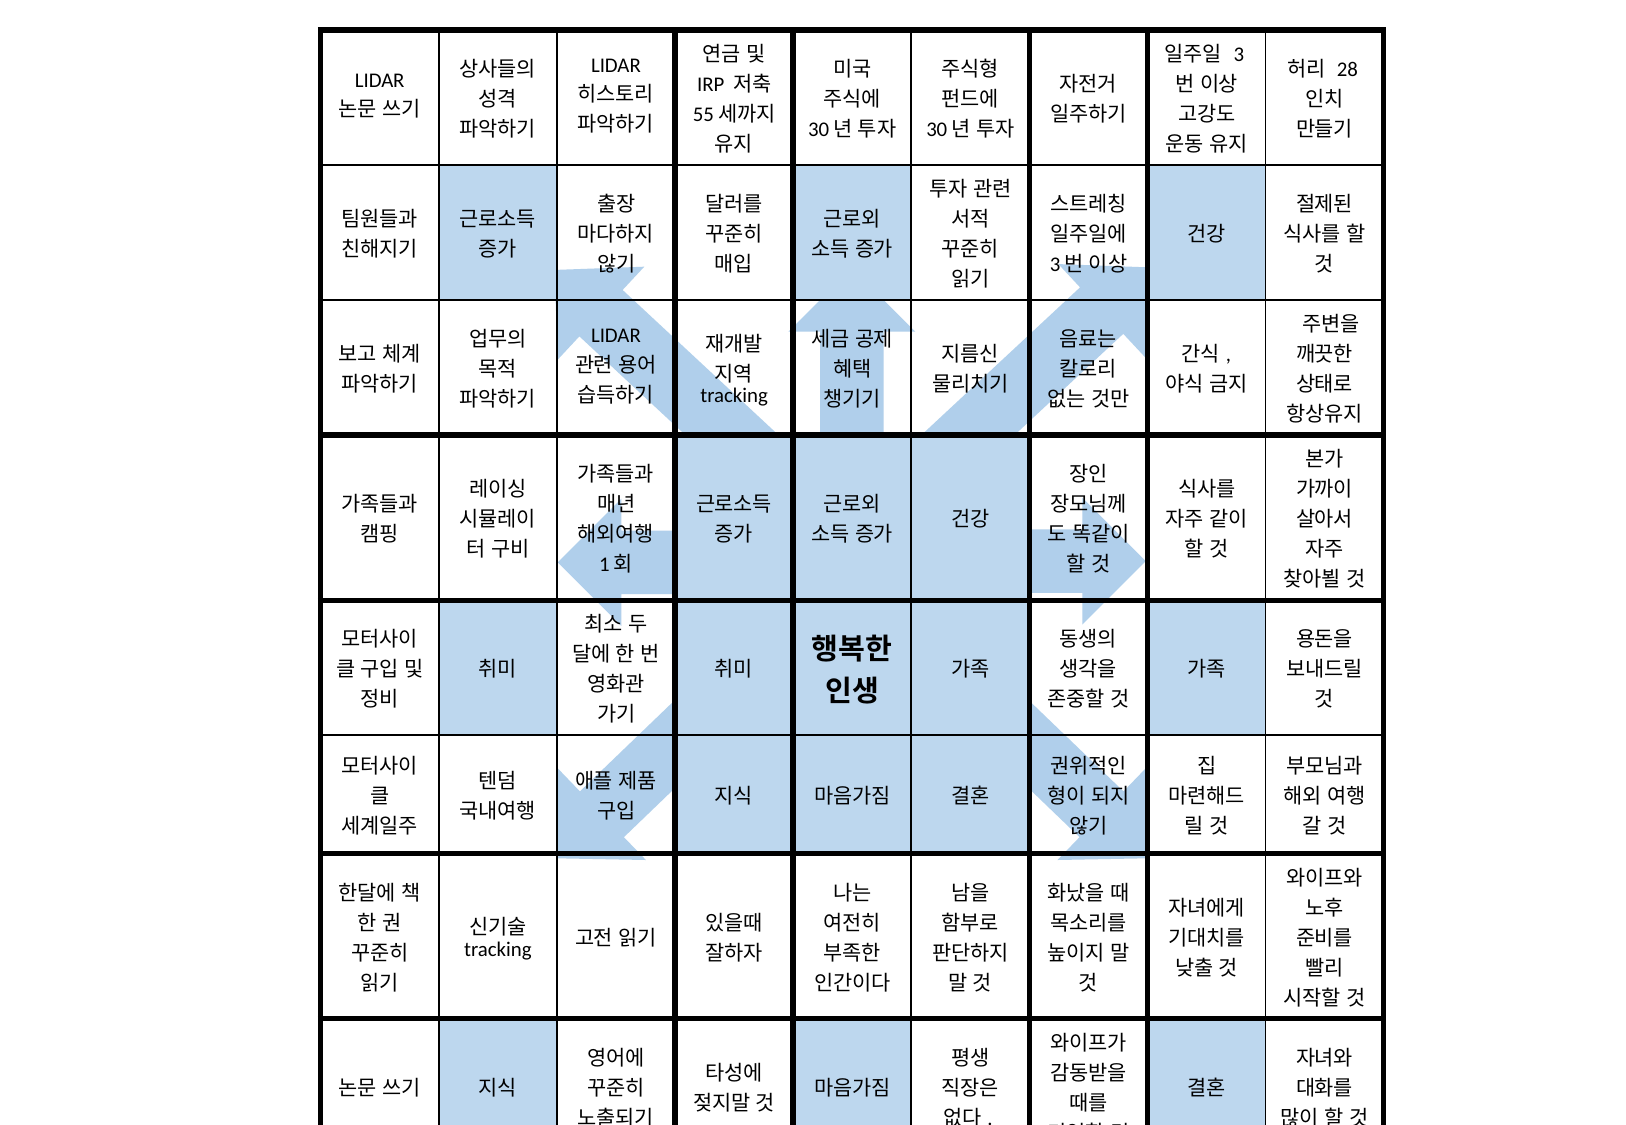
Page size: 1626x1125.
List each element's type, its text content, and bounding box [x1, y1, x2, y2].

table_header 자전거 일주하기 [1032, 33, 1145, 164]
table_cell 주변을 깨끗한 상태로 항상유지 [1266, 301, 1381, 432]
table_header 허리 28인치 만들기 [1266, 33, 1381, 164]
table_cell 근로소득 증가 [678, 438, 790, 598]
table_cell 팀원들과 친해지기 [323, 166, 438, 299]
table_header LIDAR 논문 쓰기 [323, 33, 438, 164]
table_cell 지름신 물리치기 [912, 301, 1027, 432]
table_cell 건강 [912, 438, 1027, 598]
table_cell 신기술 tracking [440, 856, 556, 1016]
table_cell 자녀에게 기대치를 낮출 것 [1150, 856, 1265, 1016]
table_cell 업무의 목적 파악하기 [440, 301, 556, 432]
table_cell 근로외 소득 증가 [796, 438, 910, 598]
table_cell 달러를 꾸준히 매입 [678, 166, 790, 299]
table_cell 영어에 꾸준히 노출되기 [558, 1021, 672, 1125]
table_cell 가족들과 캠핑 [323, 438, 438, 598]
table_cell 남을 함부로 판단하지 말 것 [912, 856, 1027, 1016]
table_cell 평생 직장은 없다. [912, 1021, 1027, 1125]
table_cell 취미 [440, 603, 556, 734]
table_cell 있을때 잘하자 [678, 856, 790, 1016]
table_cell 재개발 지역 tracking [678, 301, 790, 432]
table_cell 용돈을 보내드릴 것 [1266, 603, 1381, 734]
table_cell 텐덤 국내여행 [440, 736, 556, 851]
table_header 주식형 펀드에 30년 투자 [912, 33, 1027, 164]
table_header 일주일 3번 이상 고강도 운동 유지 [1150, 33, 1265, 164]
table_cell 타성에 젖지말 것 [678, 1021, 790, 1125]
table_cell 와이프가 감동받을 때를 기억할 것 [1032, 1021, 1145, 1125]
table_cell 모터사이클 구입 및 정비 [323, 603, 438, 734]
table_cell LIDAR 관련 용어 습득하기 [558, 301, 672, 432]
table_cell 논문 쓰기 [323, 1021, 438, 1125]
table_cell 결혼 [1150, 1021, 1265, 1125]
table_cell 최소 두 달에 한 번 영화관 가기 [558, 603, 672, 734]
table_cell 근로외 소득 증가 [796, 166, 910, 299]
table_cell 스트레칭 일주일에 3번 이상 [1032, 166, 1145, 299]
table_cell 본가 가까이 살아서 자주 찾아뵐 것 [1266, 438, 1381, 598]
table_cell 와이프와 노후 준비를 빨리 시작할 것 [1266, 856, 1381, 1016]
table_cell 지식 [440, 1021, 556, 1125]
table_cell 모터사이클 세계일주 [323, 736, 438, 851]
table_cell 행복한 인생 [796, 603, 910, 734]
table_cell 음료는 칼로리 없는 것만 [1032, 301, 1145, 432]
table_header LIDAR 히스토리 파악하기 [558, 33, 672, 164]
table_cell 지식 [678, 736, 790, 851]
table_cell 마음가짐 [796, 1021, 910, 1125]
table_cell 세금 공제 혜택 챙기기 [796, 301, 910, 432]
table_cell 레이싱 시뮬레이터 구비 [440, 438, 556, 598]
table_cell 출장 마다하지 않기 [558, 166, 672, 299]
table_cell 보고 체계 파악하기 [323, 301, 438, 432]
table_cell 가족들과 매년 해외여행 1회 [558, 438, 672, 598]
table_cell 건강 [1150, 166, 1265, 299]
table_header 상사들의 성격 파악하기 [440, 33, 556, 164]
table_cell 권위적인 형이 되지 않기 [1032, 736, 1145, 851]
table_cell 한달에 책 한 권 꾸준히 읽기 [323, 856, 438, 1016]
table_cell 절제된 식사를 할 것 [1266, 166, 1381, 299]
table_cell 장인 장모님께도 똑같이 할 것 [1032, 438, 1145, 598]
table_cell 근로소득 증가 [440, 166, 556, 299]
table_header 연금 및 IRP 저축 55세까지 유지 [678, 33, 790, 164]
table_cell 마음가짐 [796, 736, 910, 851]
table_cell 가족 [1150, 603, 1265, 734]
table_cell 결혼 [912, 736, 1027, 851]
table_cell 식사를 자주 같이 할 것 [1150, 438, 1265, 598]
table_cell 간식, 야식 금지 [1150, 301, 1265, 432]
table_cell 애플 제품 구입 [558, 736, 672, 851]
table_cell 자녀와 대화를 많이 할 것 [1266, 1021, 1381, 1125]
table_cell 부모님과해외 여행 갈 것 [1266, 736, 1381, 851]
table_cell 가족 [912, 603, 1027, 734]
table_cell 화났을 때 목소리를 높이지 말 것 [1032, 856, 1145, 1016]
table_header 미국 주식에 30년 투자 [796, 33, 910, 164]
table_cell 취미 [678, 603, 790, 734]
table_cell 집 마련해드릴 것 [1150, 736, 1265, 851]
table_cell 동생의 생각을 존중할 것 [1032, 603, 1145, 734]
table_cell 나는 여전히 부족한 인간이다 [796, 856, 910, 1016]
table_cell 투자 관련 서적 꾸준히 읽기 [912, 166, 1027, 299]
table_cell 고전 읽기 [558, 856, 672, 1016]
